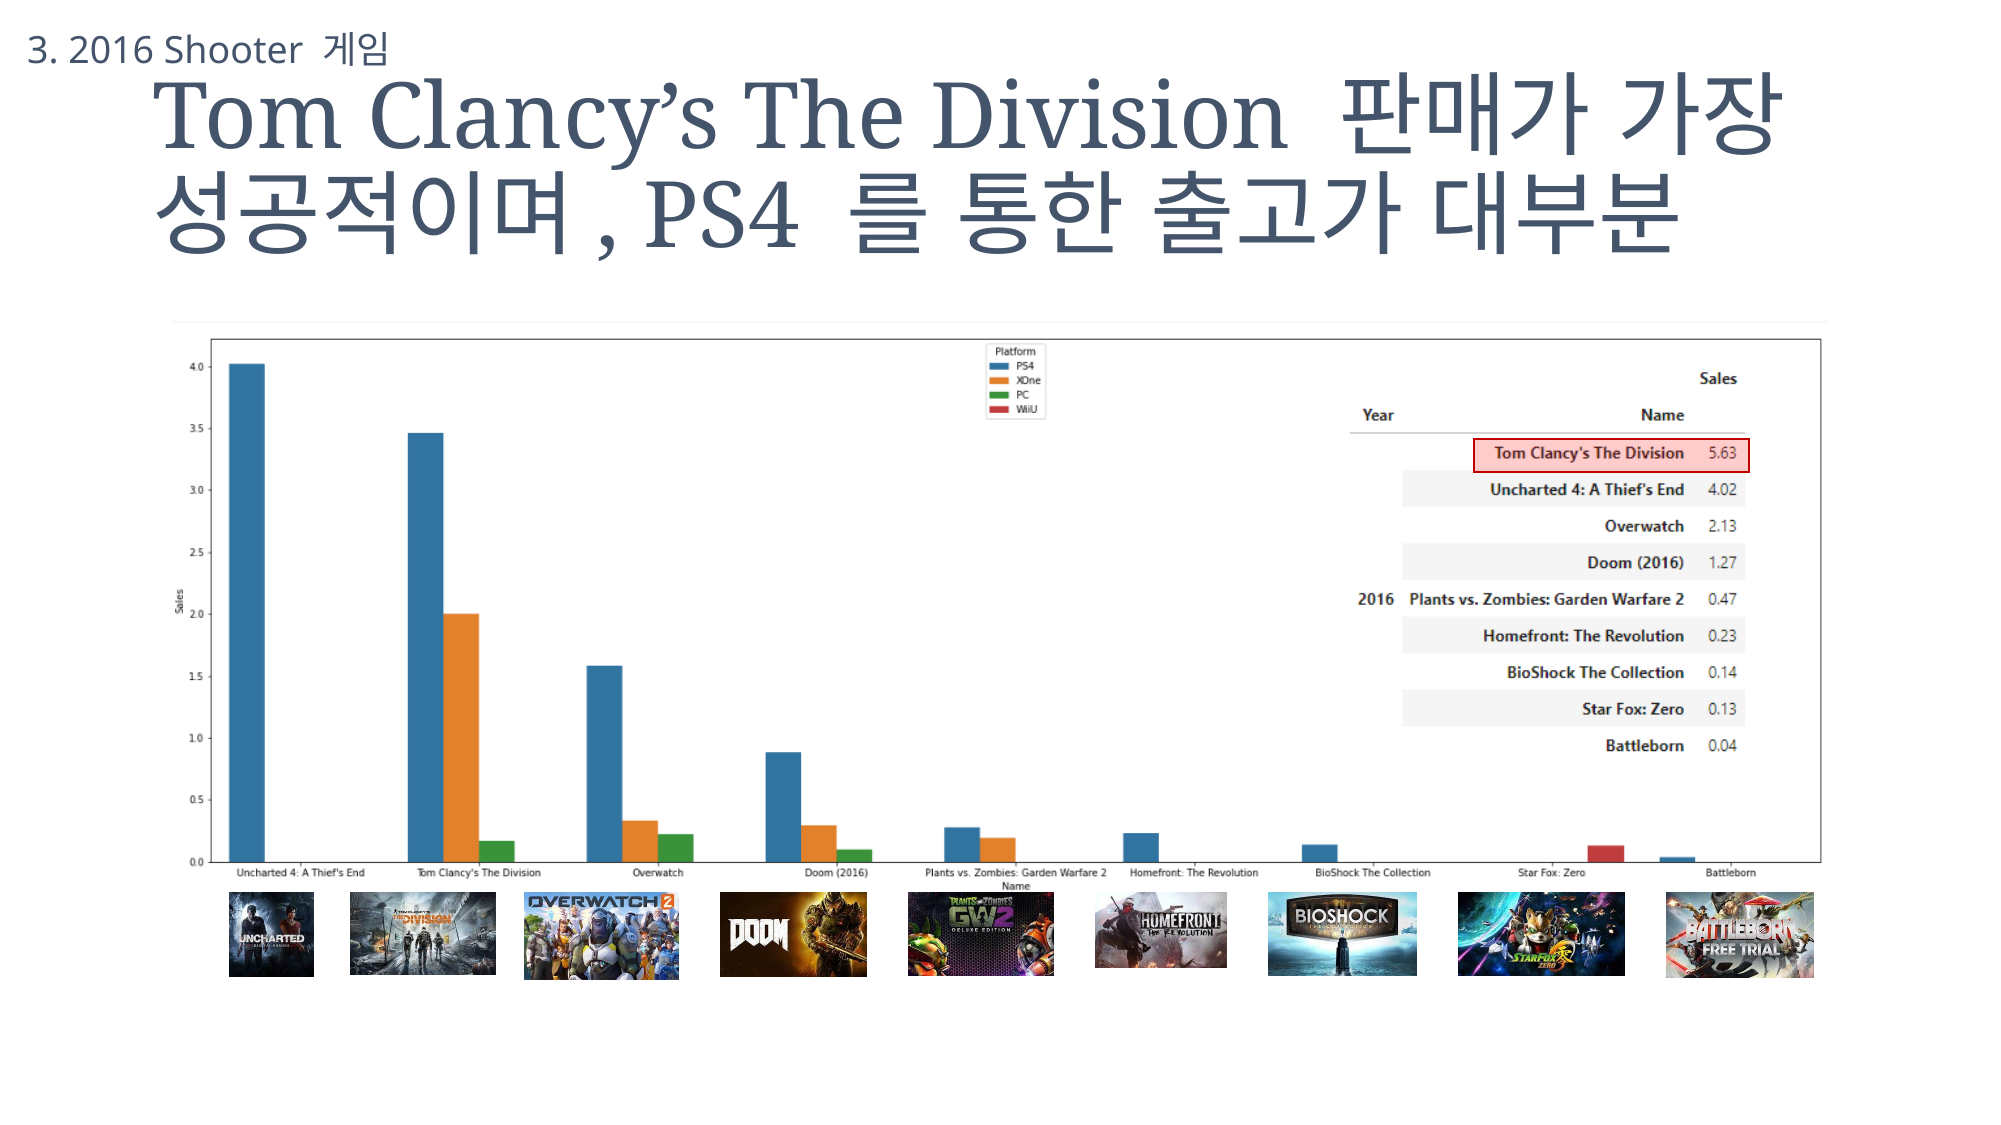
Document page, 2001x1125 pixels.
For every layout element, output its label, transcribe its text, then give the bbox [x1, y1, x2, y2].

picture [173, 321, 1827, 980]
title Tom Clancy’s The Division 판매가 가장 성공적이며, PS4 를 통한 출고가 대부분 [137, 59, 1863, 278]
text_box 3. 2016 Shooter 게임 [11, 13, 477, 84]
